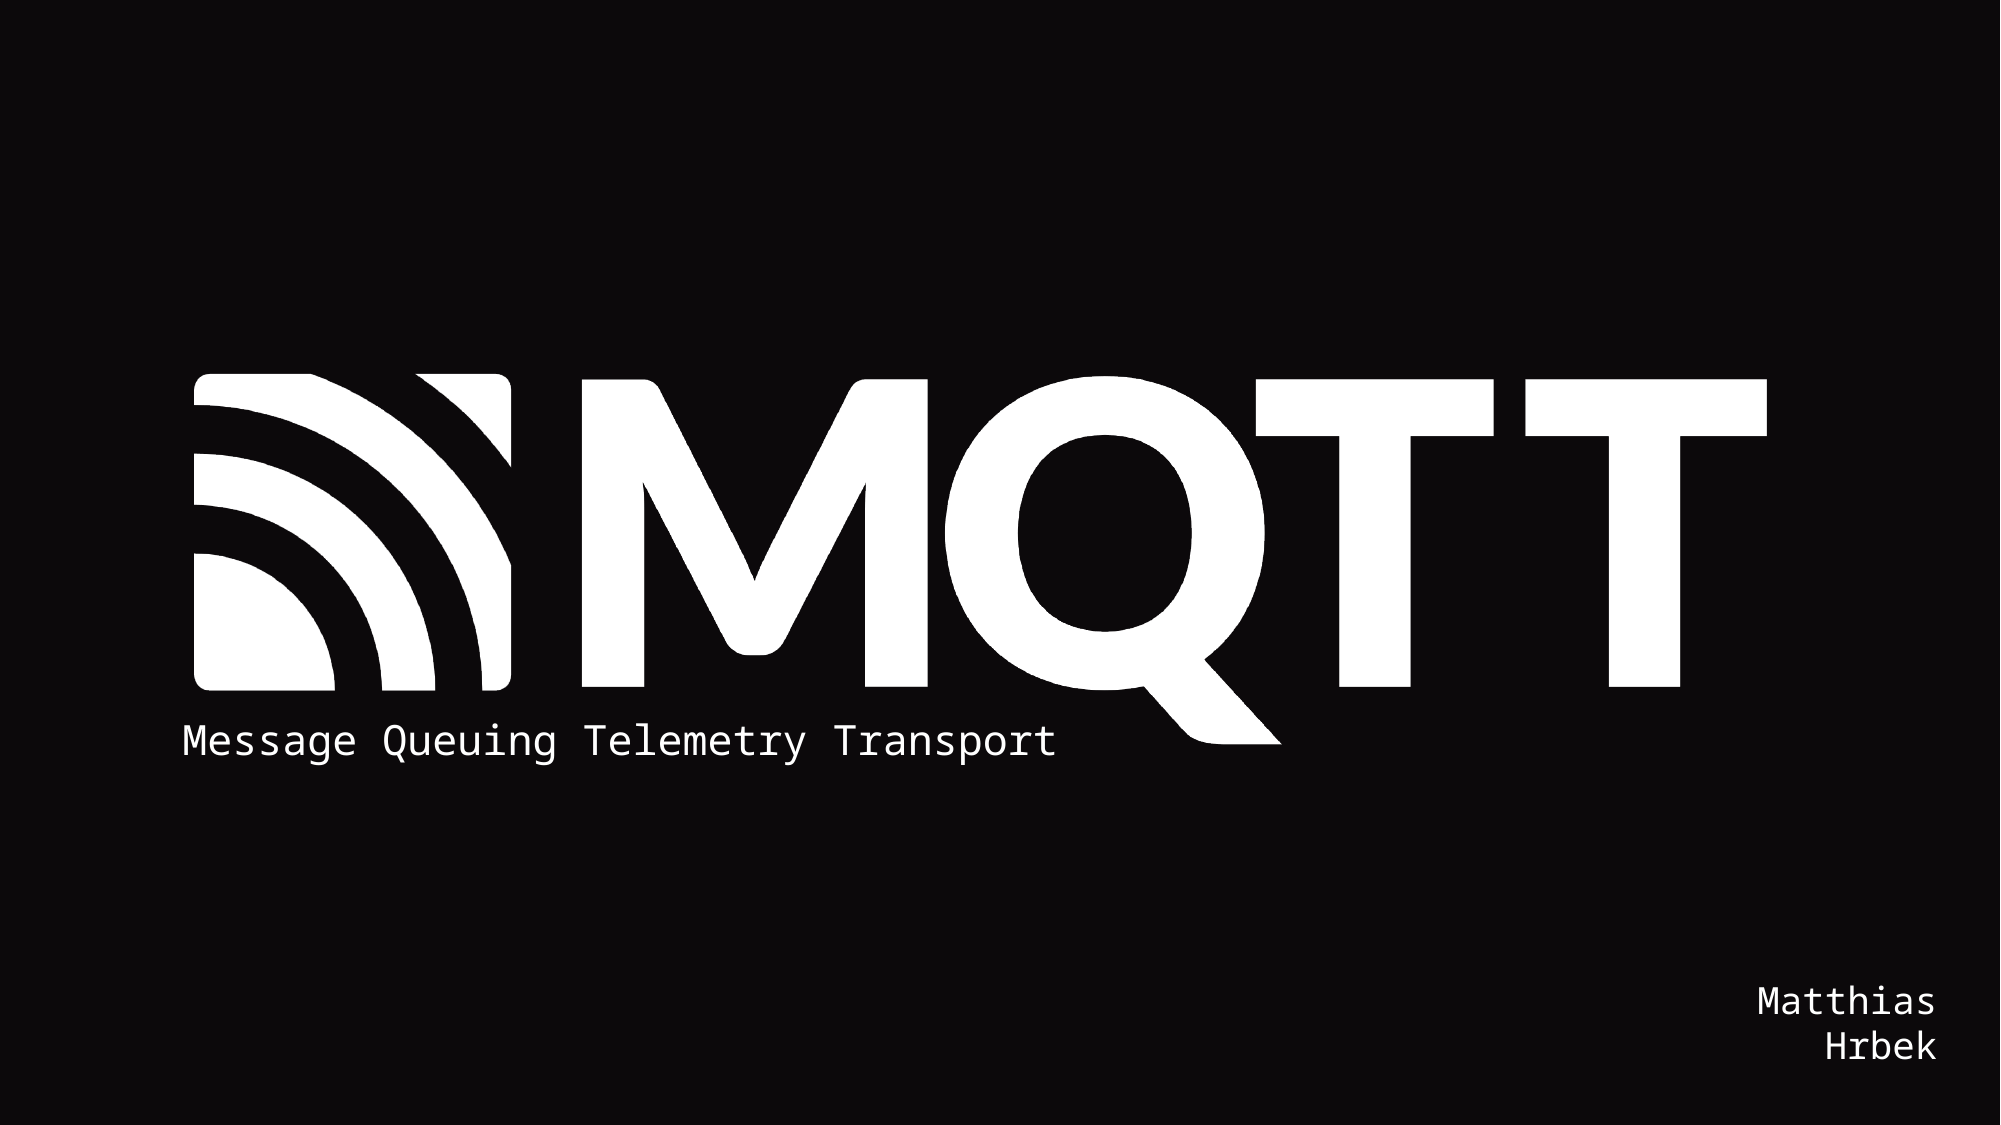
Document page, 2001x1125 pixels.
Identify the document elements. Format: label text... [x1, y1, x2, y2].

subtitle Message Queuing Telemetry Transport [81, 711, 1159, 910]
text_box Matthias Hrbek [1634, 969, 1953, 1075]
picture [140, 327, 1860, 798]
